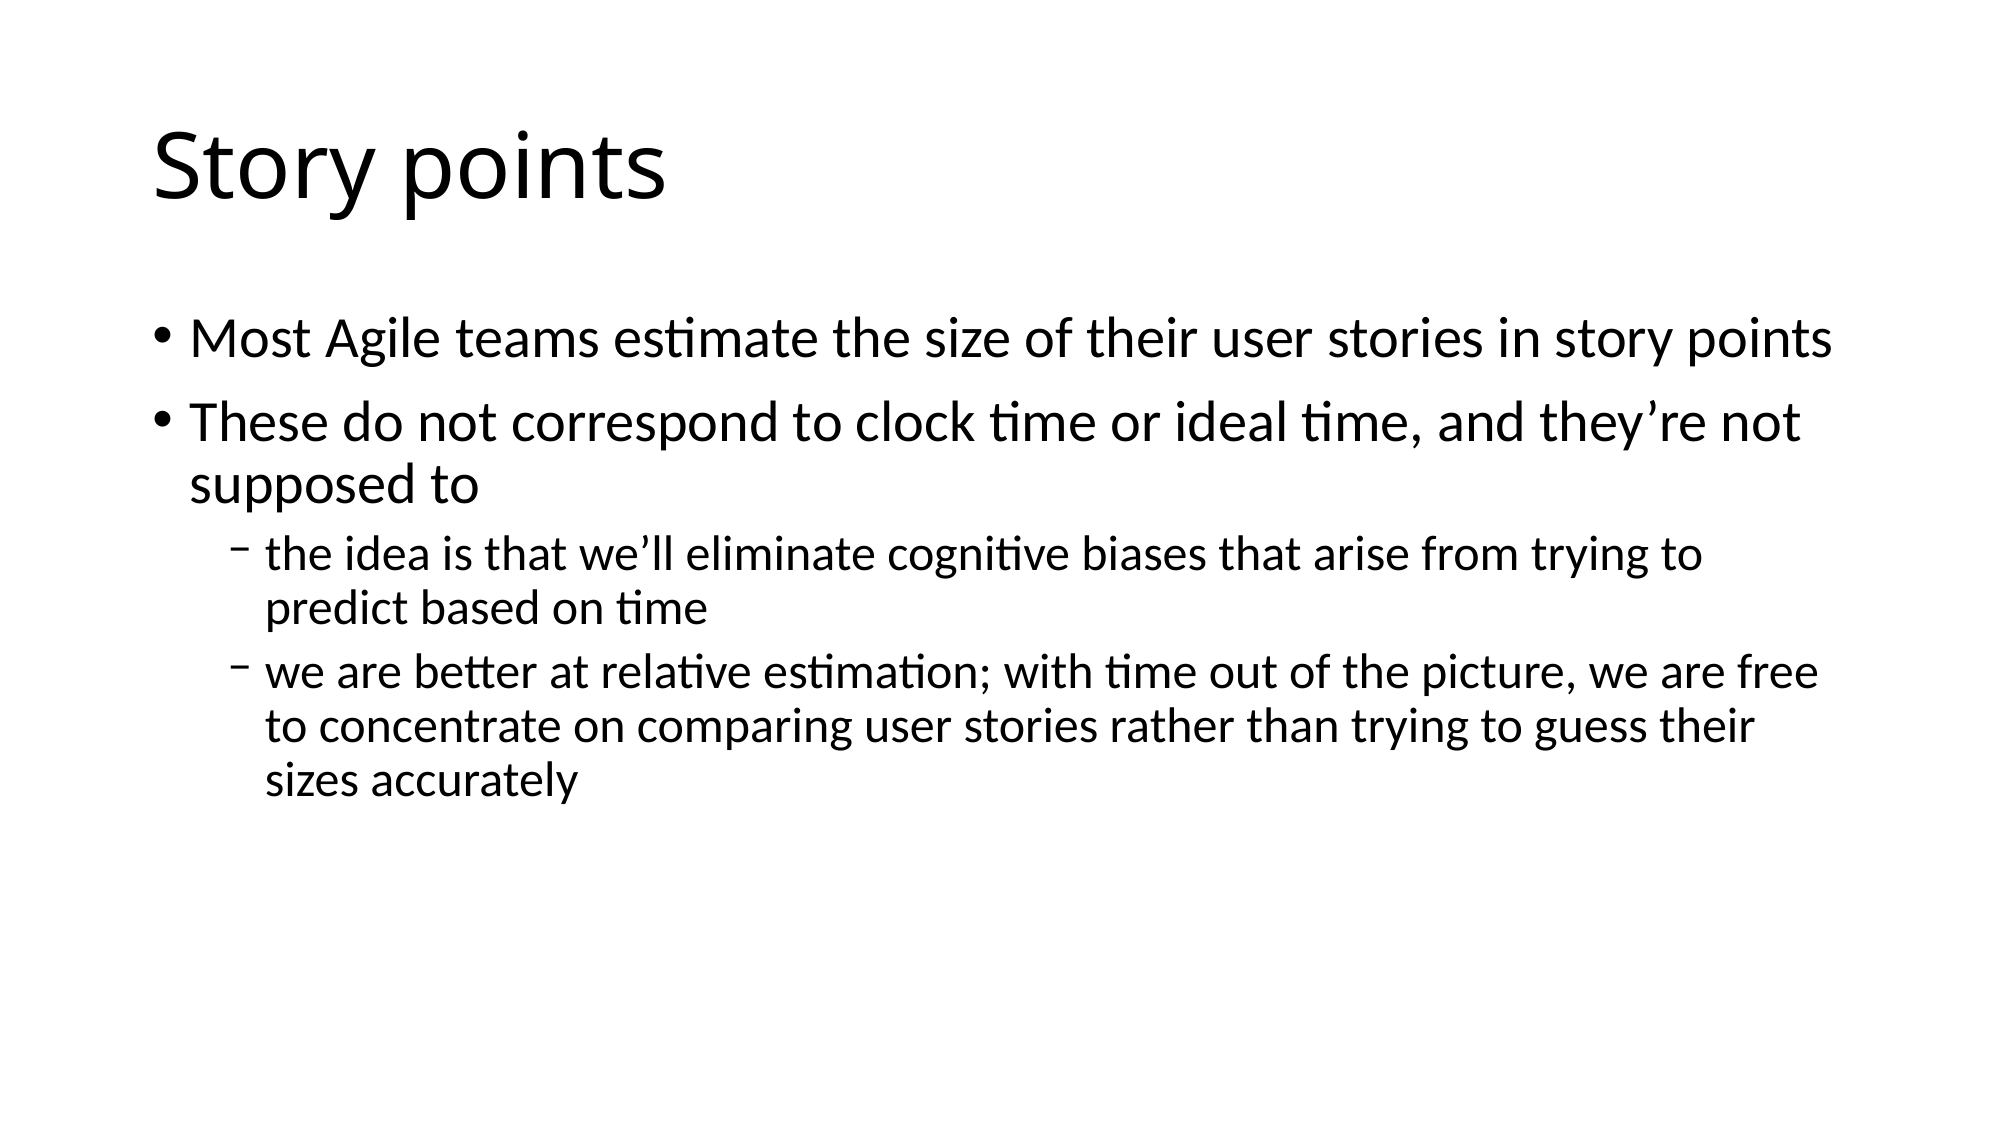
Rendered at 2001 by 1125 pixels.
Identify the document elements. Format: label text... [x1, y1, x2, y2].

list Most Agile teams estimate the size of their user stories in story points These do not correspond to clock time or ideal time, and they’re not supposed to the idea is that we’ll eliminate cognitive biases that arise from trying to predict based on time we are better at relative estimation; with time out of the picture, we are free to concentrate on comparing user stories rather than trying to guess their sizes accurately [137, 299, 1863, 1014]
title Story points [137, 59, 1863, 278]
